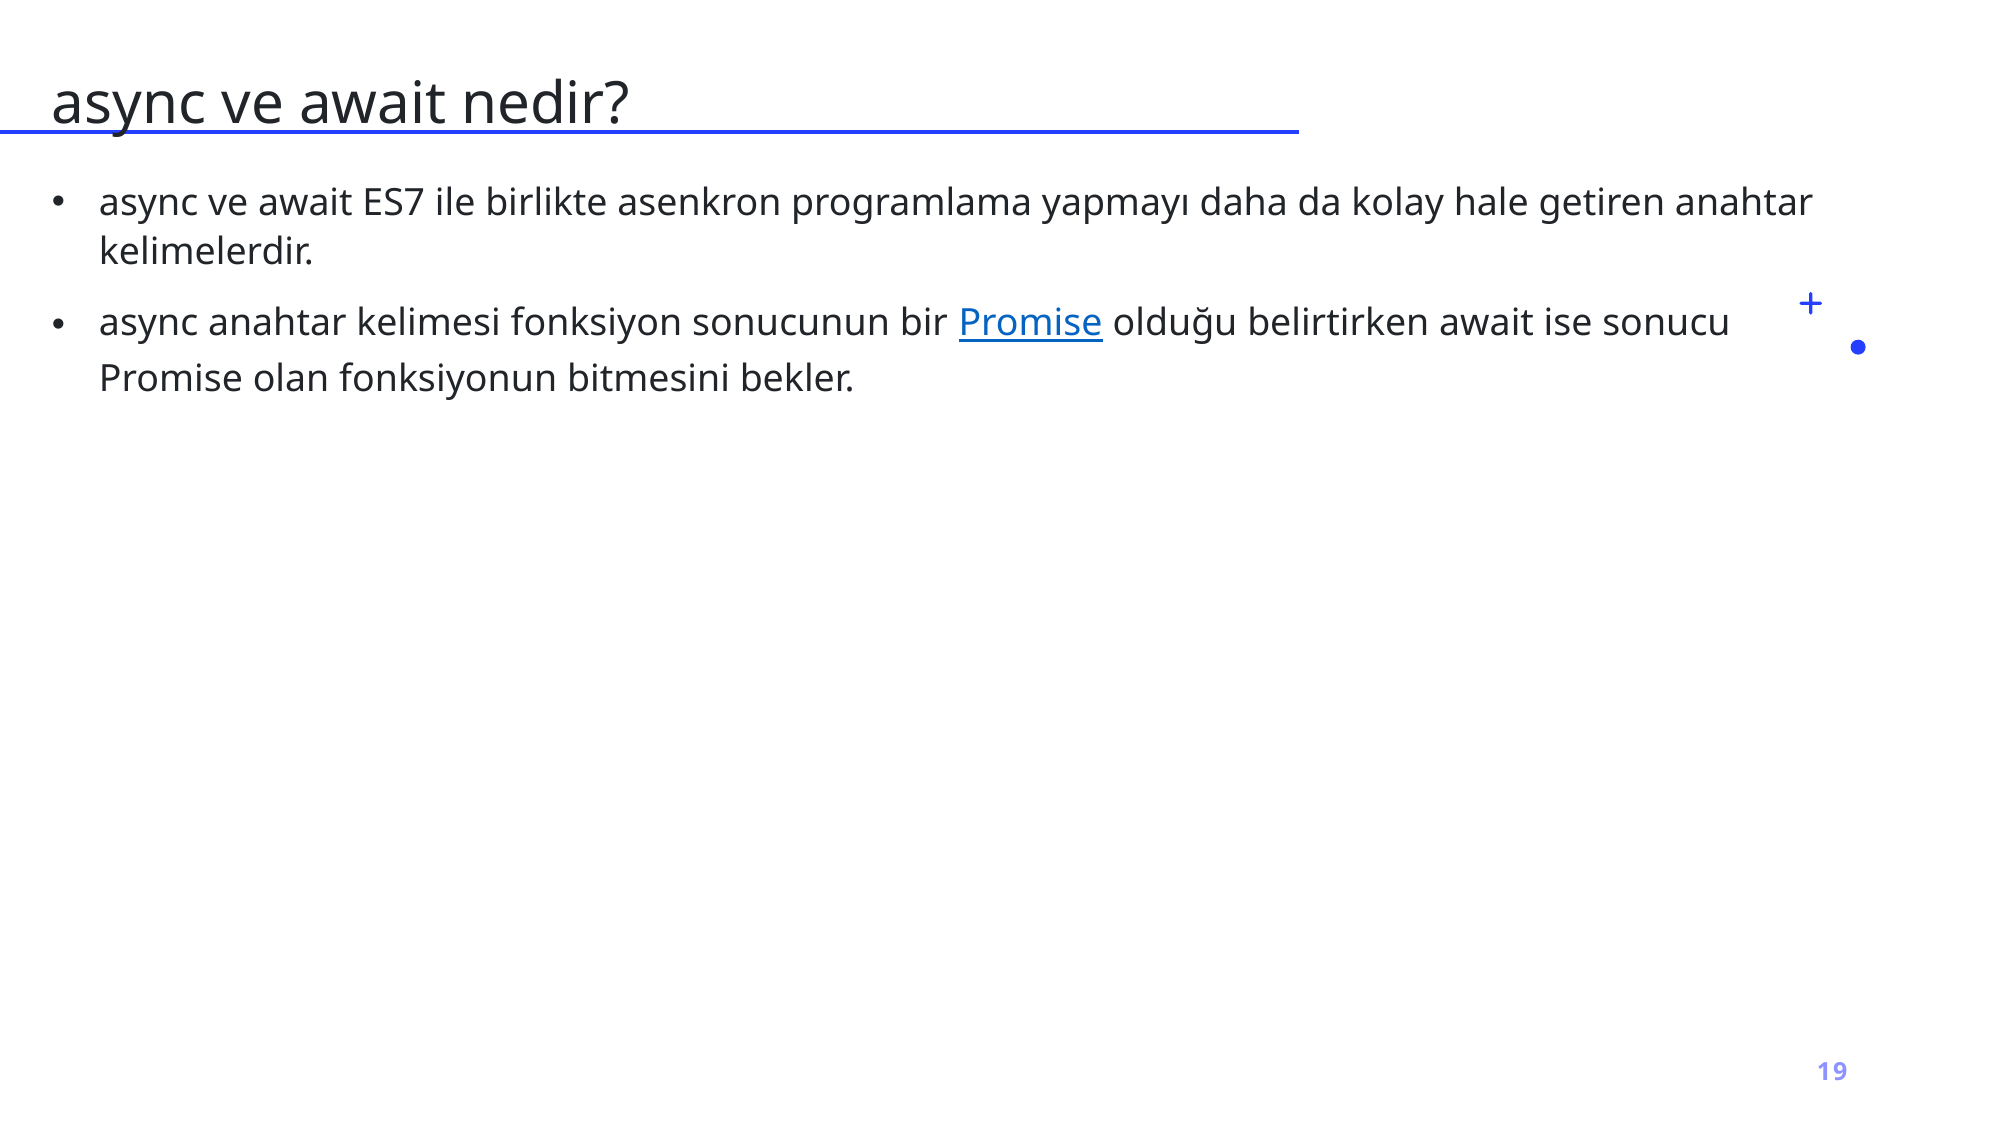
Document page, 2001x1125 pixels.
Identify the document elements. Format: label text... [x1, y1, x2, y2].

list async ve await ES7 ile birlikte asenkron programlama yapmayı daha da kolay hale getiren anahtar kelimelerdir. async anahtar kelimesi fonksiyon sonucunun bir Promise olduğu belirtirken await ise sonucu Promise olan fonksiyonun bitmesini bekler. [36, 165, 1836, 965]
slide_number 19 [1412, 1042, 1863, 1103]
title async ve await nedir? [36, 49, 1792, 144]
